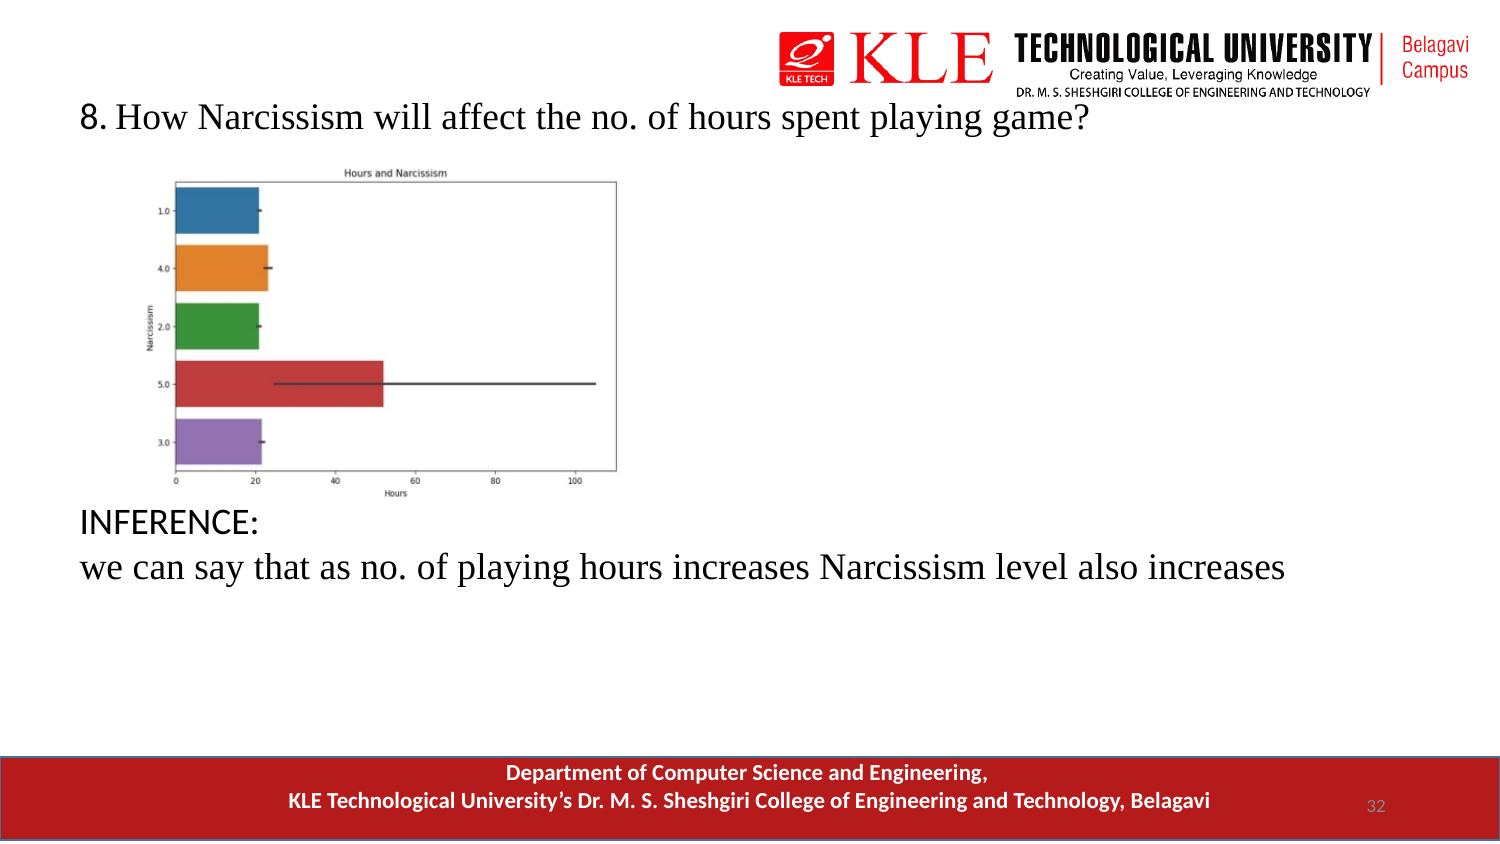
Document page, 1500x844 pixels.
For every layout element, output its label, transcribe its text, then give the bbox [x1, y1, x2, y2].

list 8. How Narcissism will affect the no. of hours spent playing game? INFERENCE: we can say that as no. of playing hours increases Narcissism level also increases [67, 86, 1379, 744]
picture [133, 163, 641, 510]
text_box Department of Computer Science and Engineering, KLE Technological University’s Dr. M. S. Sheshgiri College of Engineering and Technology, Belagavi [0, 757, 1500, 841]
picture [775, 24, 1478, 104]
slide_number 32 [1059, 782, 1397, 827]
